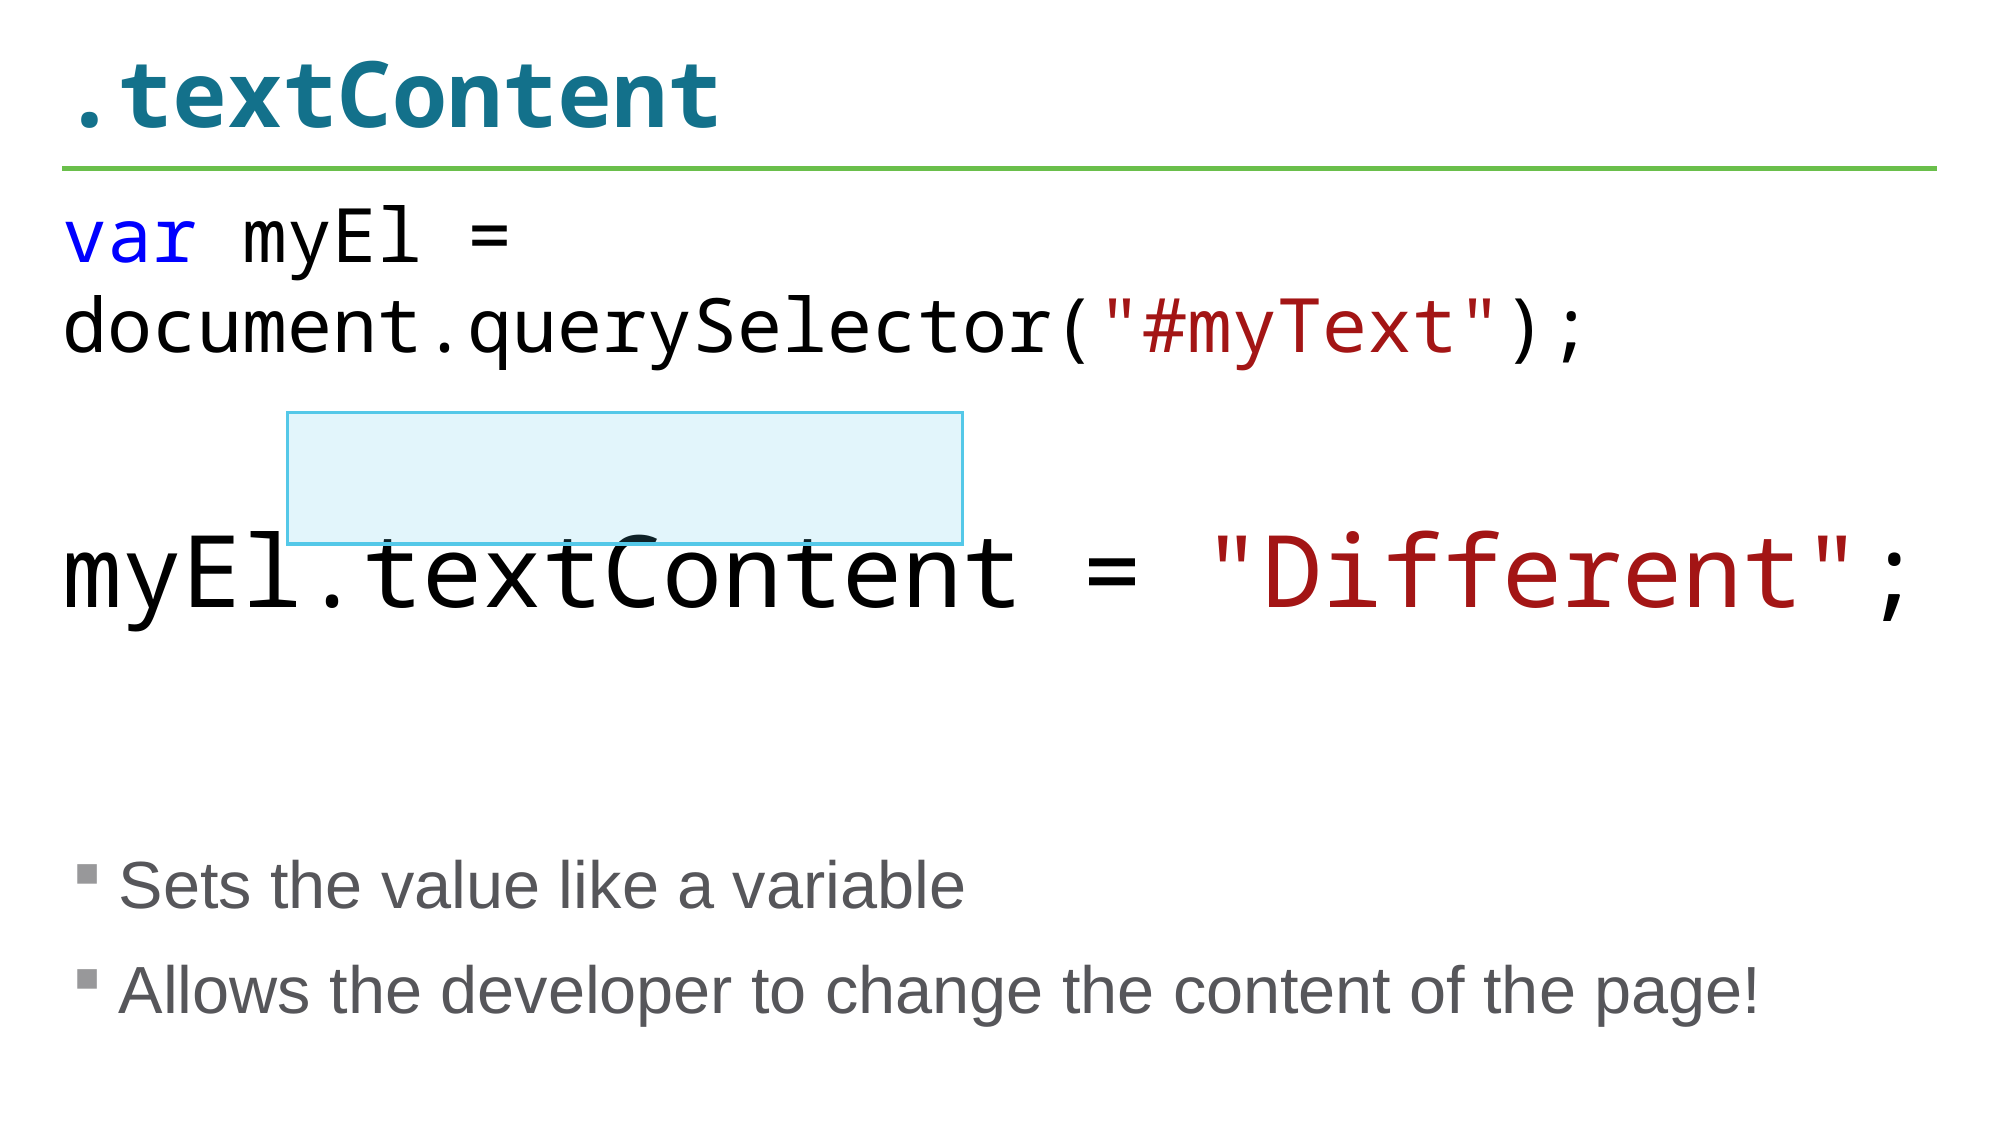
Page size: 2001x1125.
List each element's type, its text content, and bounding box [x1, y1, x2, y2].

title .textContent [62, 37, 1938, 150]
list var myEl = document.querySelector("#myText"); myEl.textContent = "Different"; Sets the value like a variable Allows the developer to change the content of the page! [62, 187, 1938, 1050]
text_box [287, 412, 963, 544]
